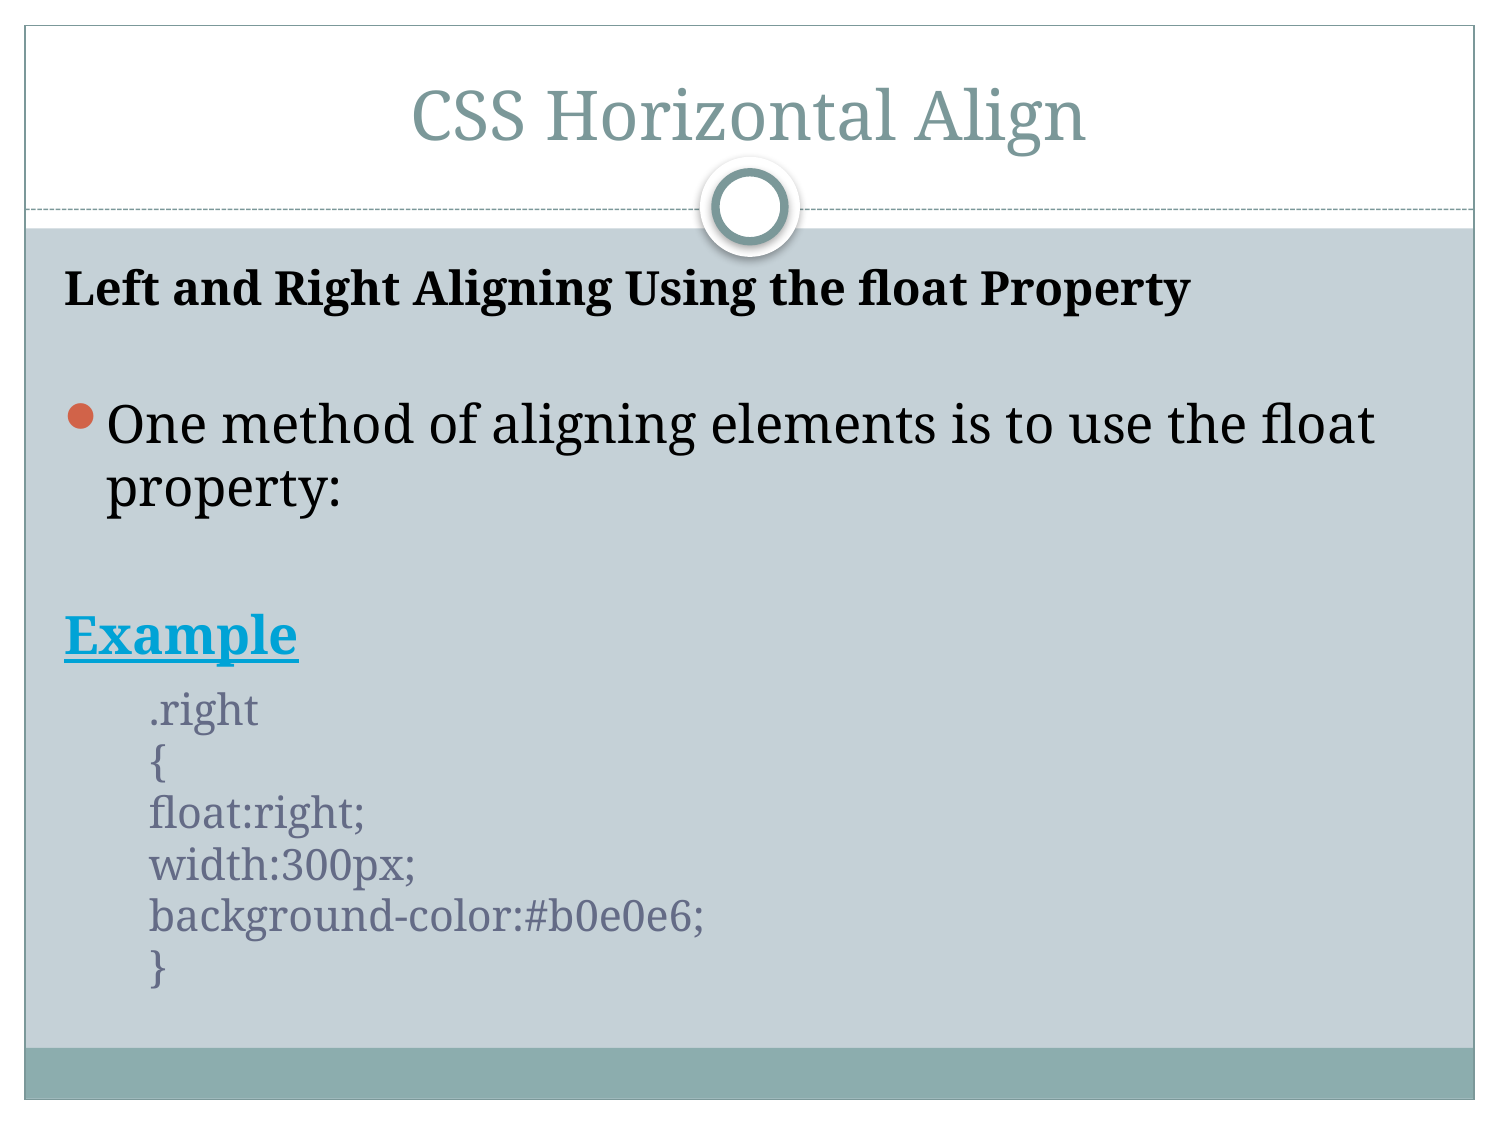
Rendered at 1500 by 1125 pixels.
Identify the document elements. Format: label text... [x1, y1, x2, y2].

title CSS Horizontal Align [49, 37, 1450, 162]
list Left and Right Aligning Using the float Property One method of aligning elements is to use the float property: Example .right { float:right; width:300px; background-color:#b0e0e6; } [49, 250, 1445, 1001]
